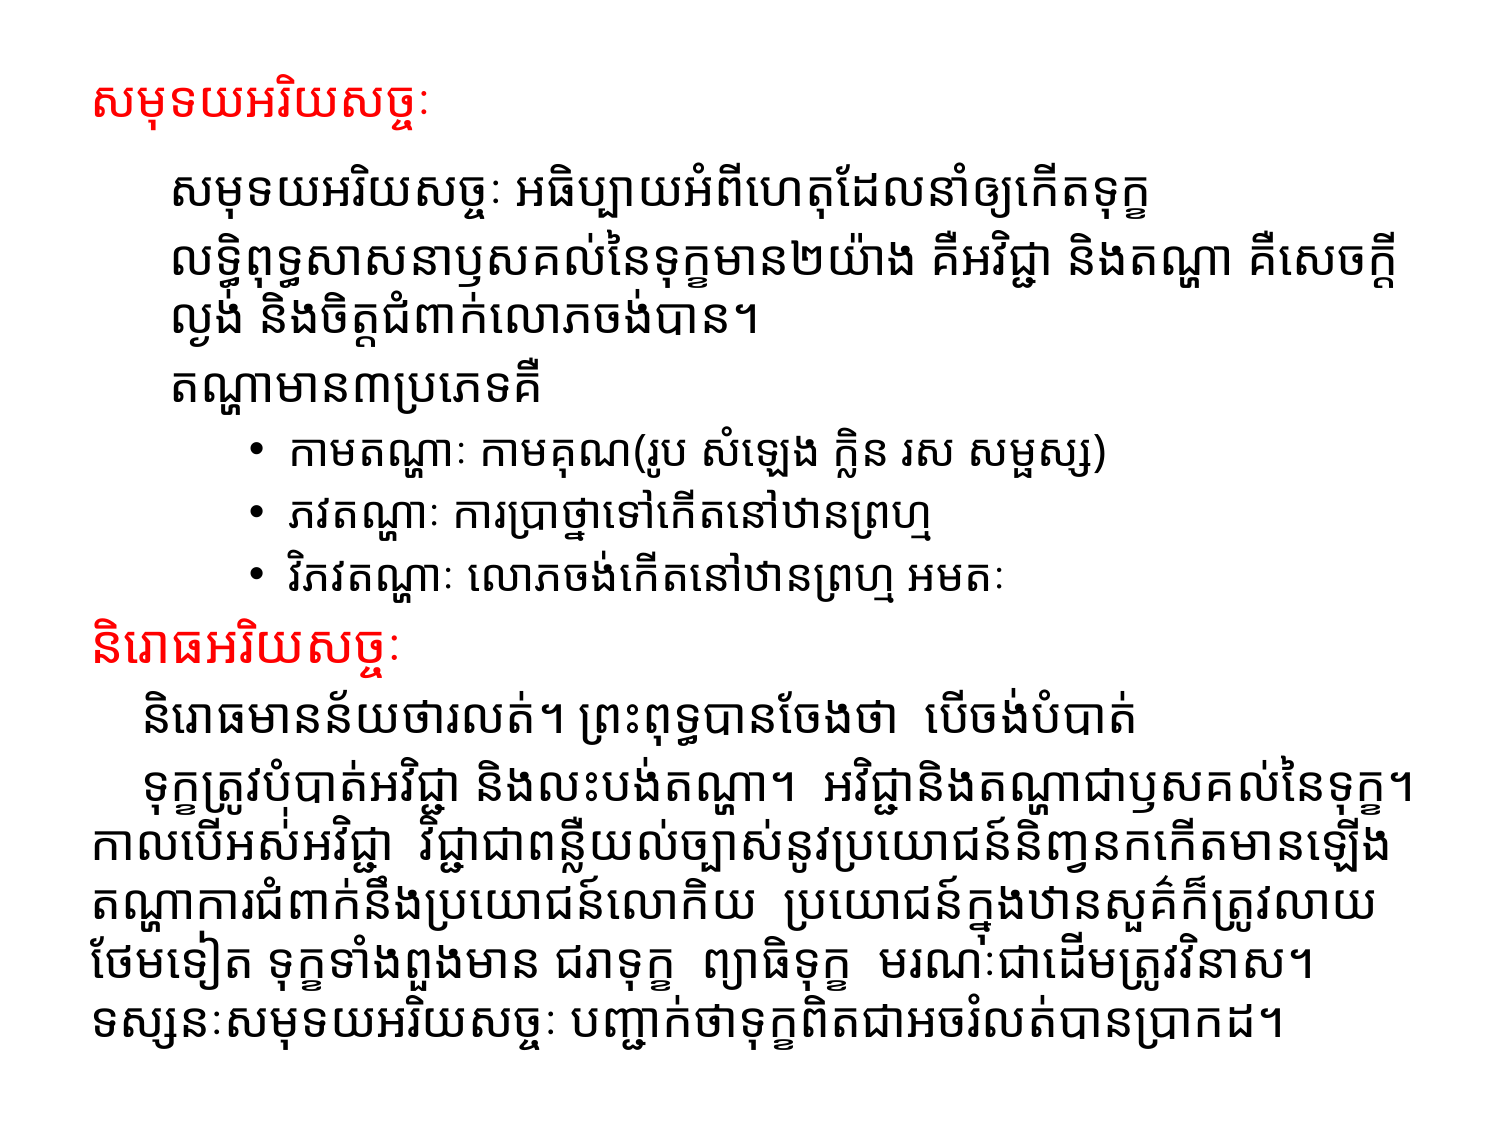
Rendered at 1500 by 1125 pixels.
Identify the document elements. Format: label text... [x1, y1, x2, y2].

title សមុទយអរិយសច្ចៈ [75, 45, 1425, 149]
list សមុទយអរិយសច្ចៈ អធិប្បាយអំពីហេតុដែលនាំឲ្យកើតទុក្ខ លទ្ធិពុទ្ធសាសនាឫសគល់នៃទុក្ខមាន២យ៉ាង គឺអវិជ្ជា និងតណ្ហា គឺសេចក្តីល្ងង់ និងចិត្តជំពាក់លោភចង់បាន។ តណ្ហាមាន៣ប្រភេទគឺ កាមតណ្ហាៈ កាមគុណ(រូប សំឡេង ក្លិន រស សម្ផស្ស) ភវតណ្ហាៈ ការប្រាថ្នាទៅកើតនៅឋានព្រហ្ម វិភវតណ្ហាៈ លោភចង់កើតនៅឋានព្រហ្ម អមតៈ និរោធអរិយសច្ចៈ និរោធមានន័យថារលត់។ ព្រះពុទ្ធបានចែងថា បើចង់បំបាត់ ទុក្ខត្រូវបំបាត់អវិជ្ជា និងលះបង់តណ្ហា។ អវិជ្ជានិងតណ្ហាជាឫសគល់នៃទុក្ខ។ កាលបើអស់់អវិជ្ជា វិជ្ជាជាពន្លឺយល់ច្បាស់នូវប្រយោជន៍និញ្វនកកើតមានឡើង តណ្ហាការជំពាក់នឹងប្រយោជន៍លោកិយ ប្រយោជន៍ក្នុងឋានសួគ៌ក៏ត្រូវលាយថែមទៀត ទុក្ខទាំងពួងមាន ជរាទុក្ខ ព្យាធិទុក្ខ មរណៈជាដើមត្រូវវិនាស។ ទស្សនៈសមុទយអរិយសច្ចៈ បញ្ជាក់ថាទុក្ខពិតជាអចរំលត់បានប្រាកដ។ [75, 149, 1475, 1063]
